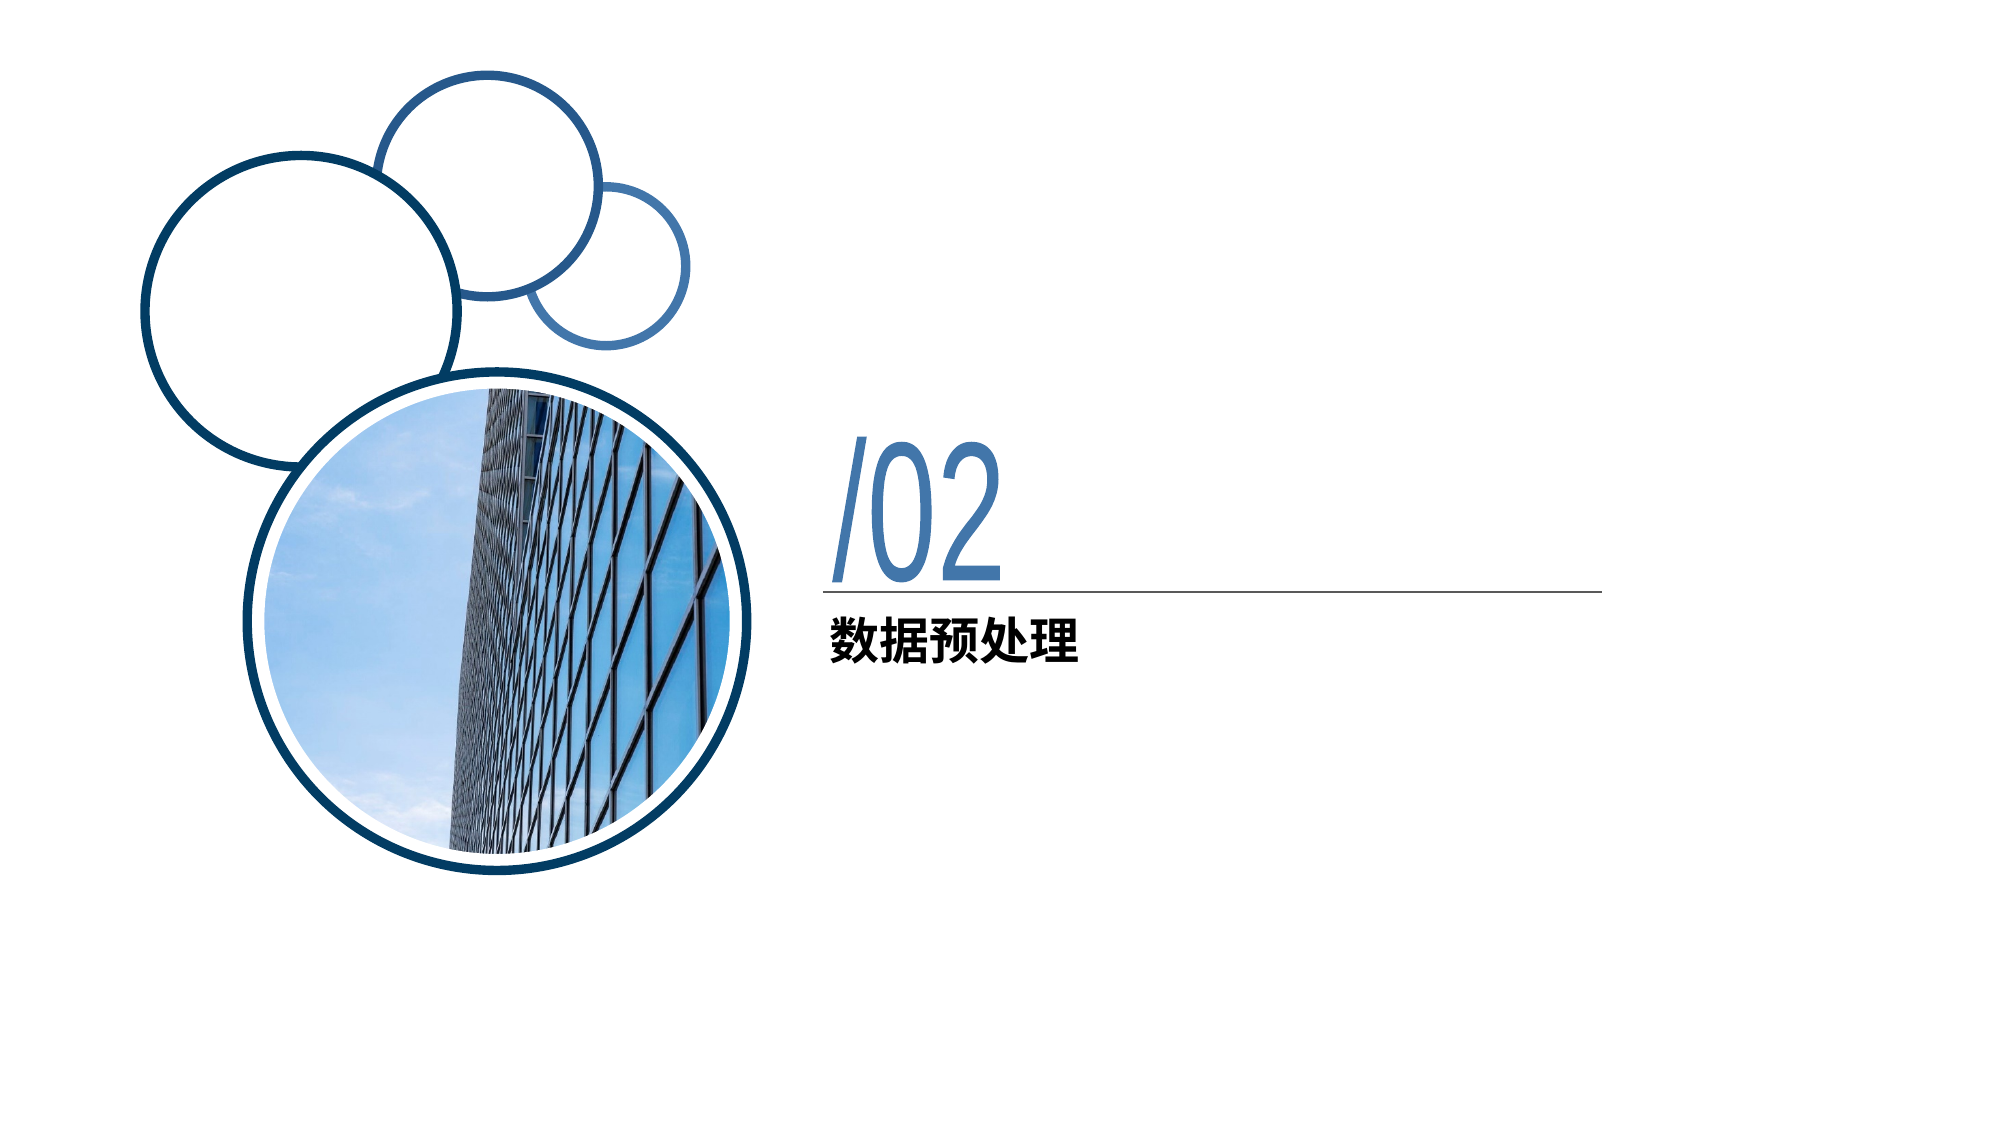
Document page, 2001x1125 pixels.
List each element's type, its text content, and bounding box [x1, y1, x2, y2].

picture [261, 385, 733, 858]
text_box [907, 614, 938, 676]
title 数据预处理 [814, 531, 1890, 678]
